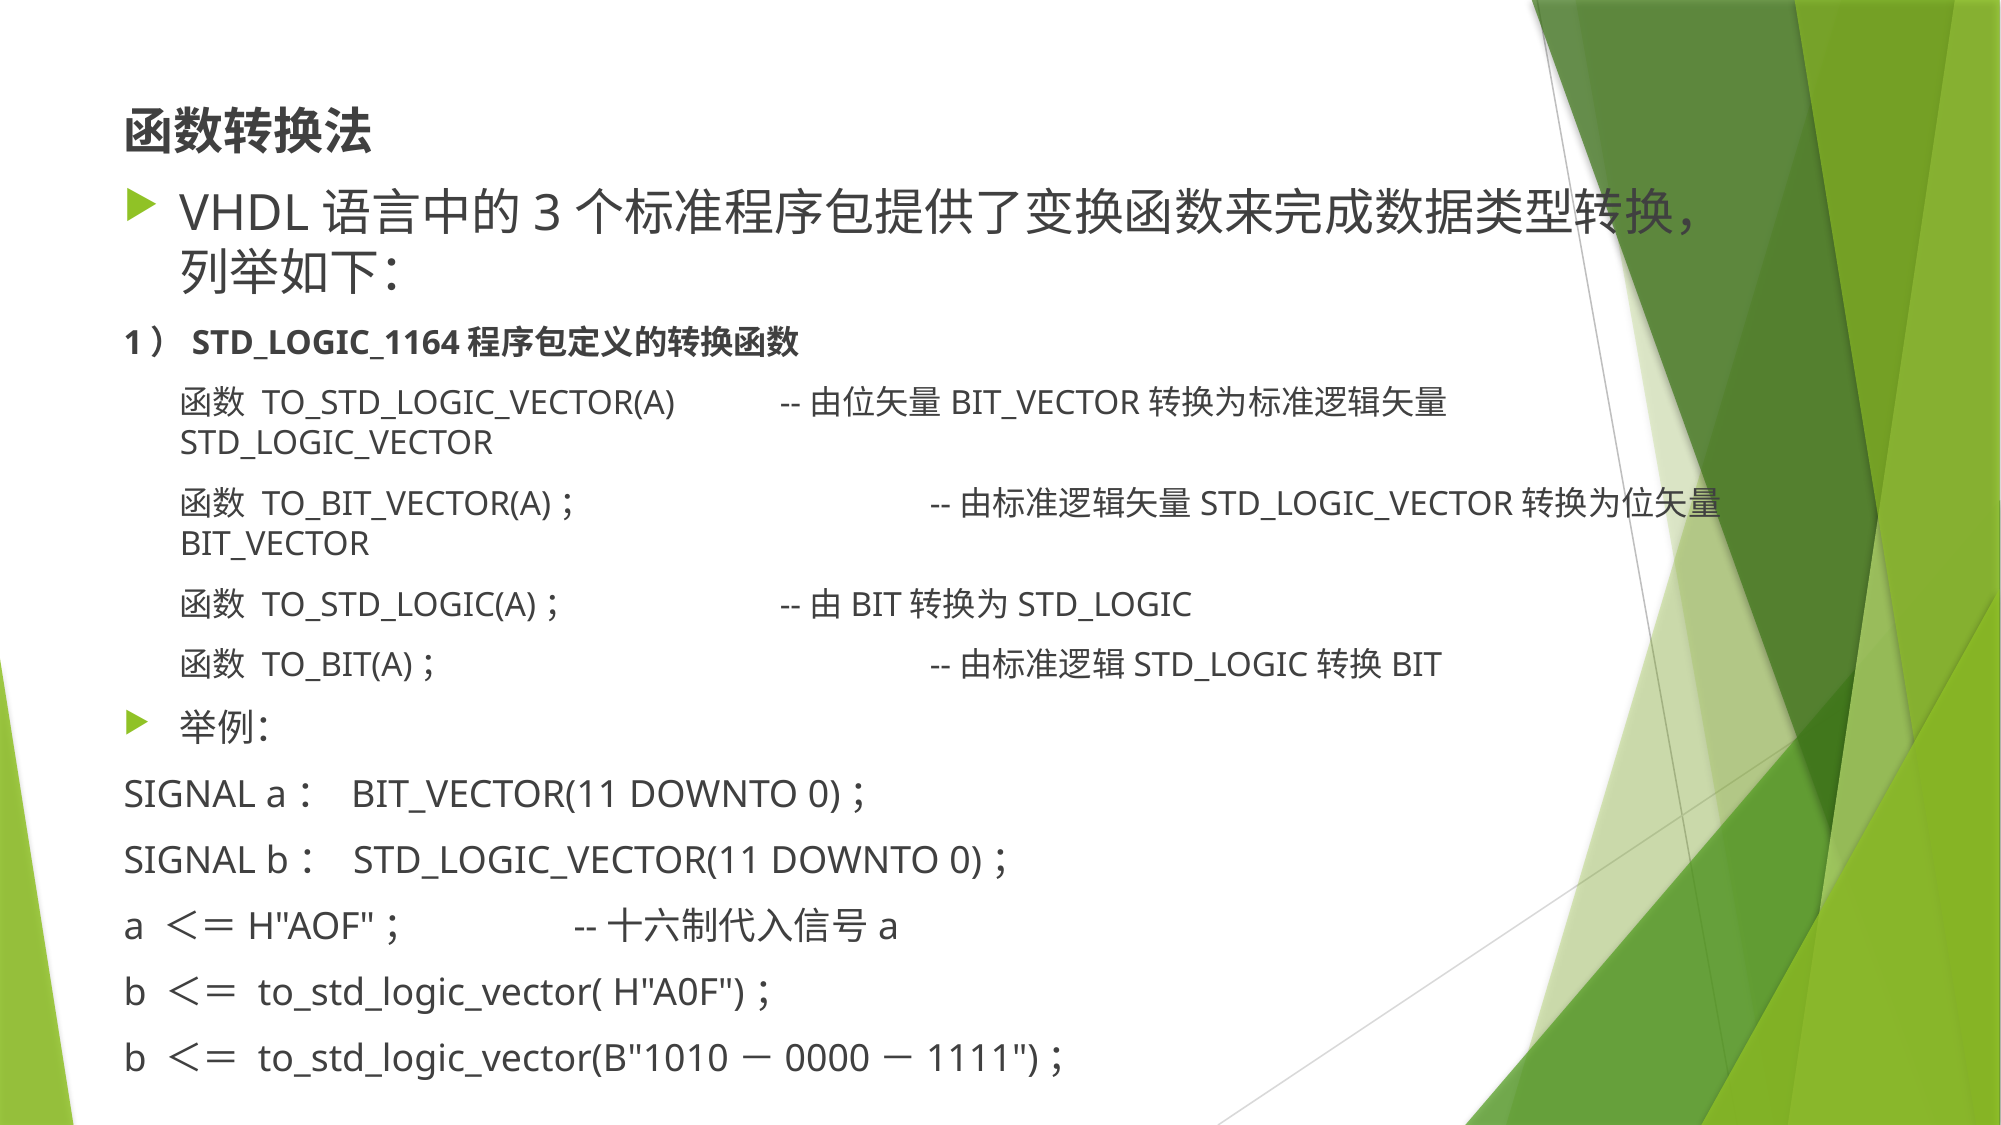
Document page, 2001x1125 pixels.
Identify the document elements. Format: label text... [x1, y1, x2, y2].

text_box 函数转换法 VHDL语言中的3个标准程序包提供了变换函数来完成数据类型转换，列举如下： 1）STD_LOGIC_1164程序包定义的转换函数 函数 TO_STD_LOGIC_VECTOR(A) --由位矢量BIT_VECTOR转换为标准逻辑矢量STD_LOGIC_VECTOR 函数 TO_BIT_VECTOR(A)； --由标准逻辑矢量STD_LOGIC_VECTOR转换为位矢量BIT_VECTOR 函数 TO_STD_LOGIC(A)； --由BIT转换为STD_LOGIC 函数 TO_BIT(A)； --由标准逻辑STD_LOGIC转换BIT 举例： SIGNAL a： BIT_VECTOR(11 DOWNTO 0)； SIGNAL b： STD_LOGIC_VECTOR(11 DOWNTO 0)； a ＜＝H"AOF"； --十六制代入信号a b ＜＝ to_std_logic_vector( H"A0F")； b ＜＝ to_std_logic_vector(B"1010－0000－1111")； [108, 91, 1770, 1109]
